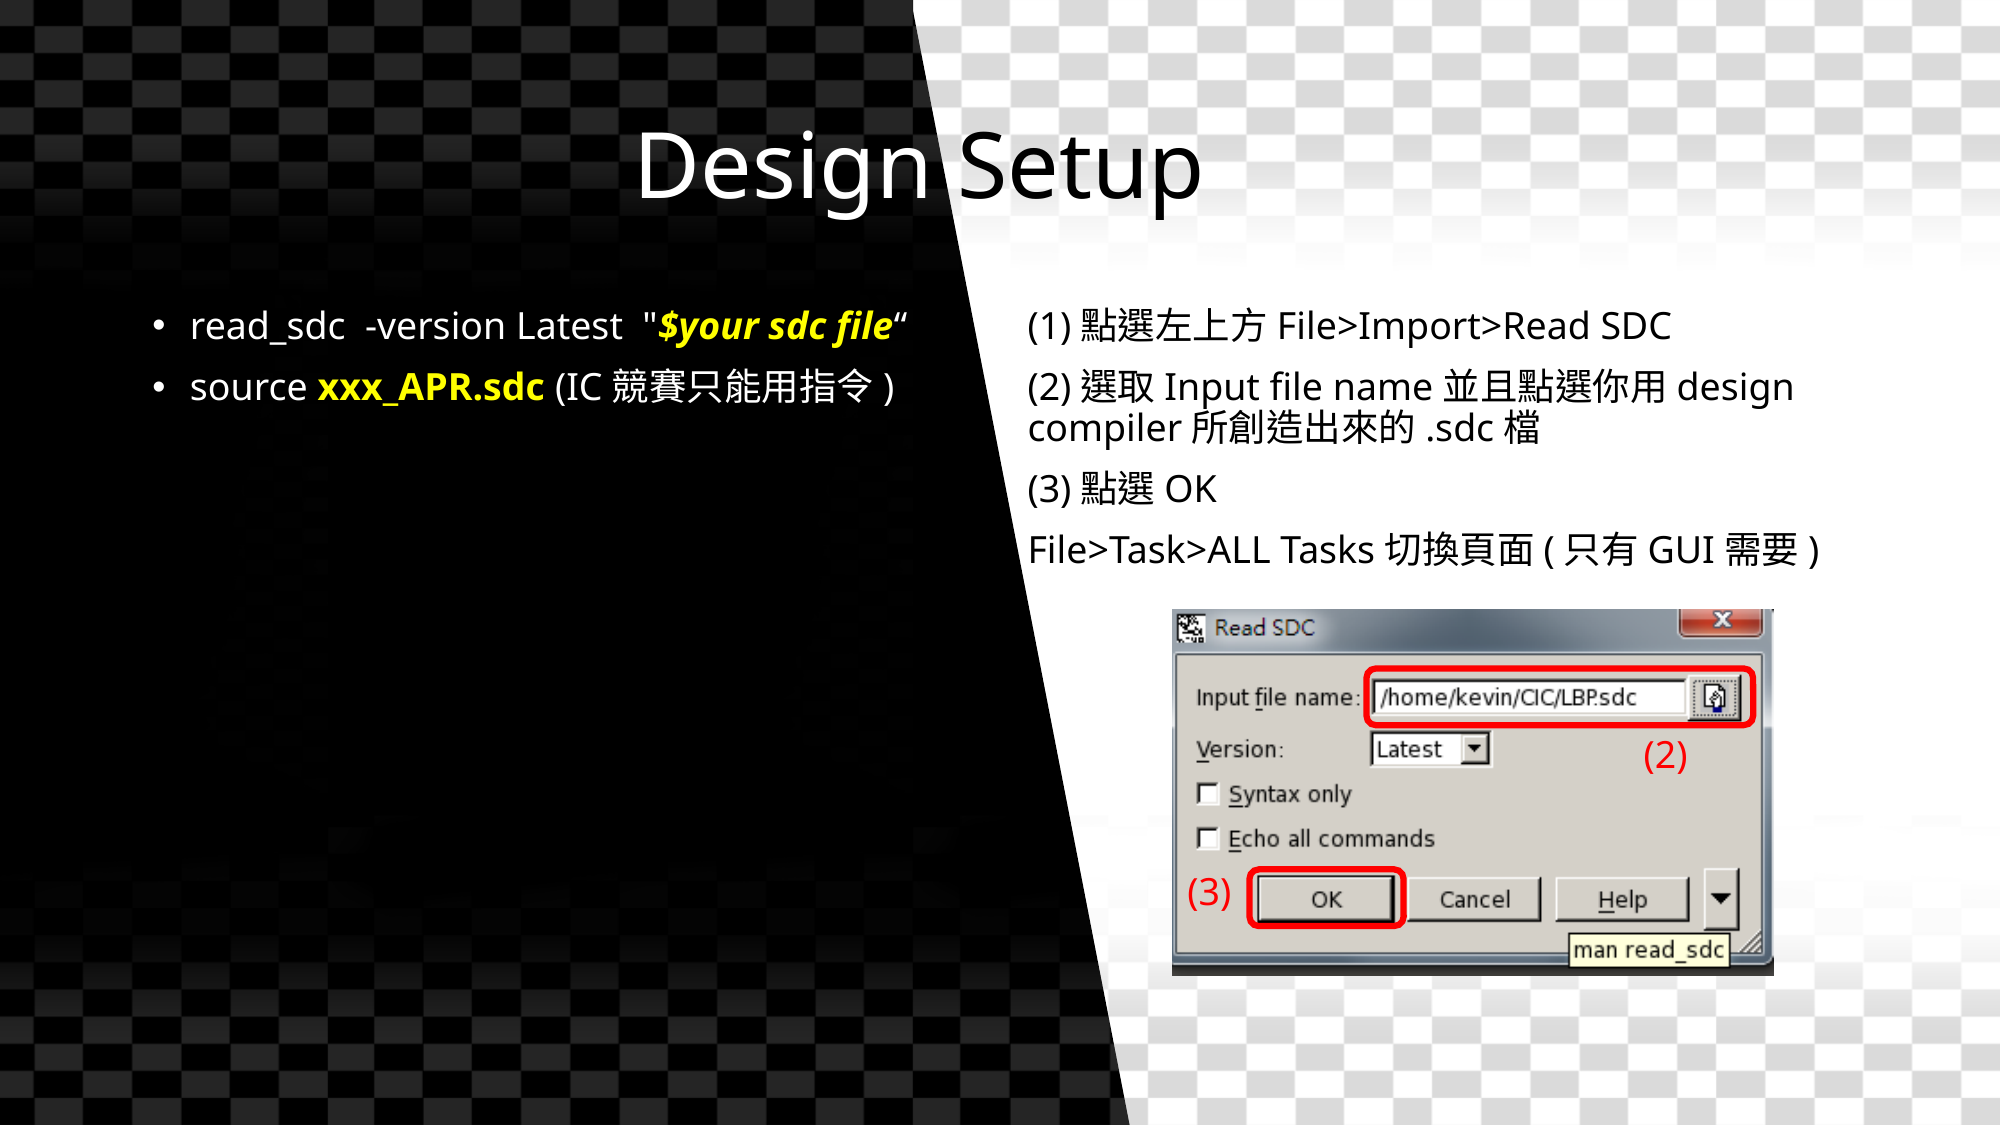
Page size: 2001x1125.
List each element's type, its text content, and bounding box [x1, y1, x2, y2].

picture [0, 0, 2000, 1125]
list (1)點選左上方File>Import>Read SDC (2)選取Input file name並且點選你用design compiler所創造出來的.sdc檔 (3)點選OK File>Task>ALL Tasks切換頁面(只有GUI需要) [1012, 299, 1863, 1014]
title Design Setup [137, 59, 1702, 278]
list read_sdc -version Latest "$your sdc file“ source xxx_APR.sdc (IC競賽只能用指令) [137, 299, 988, 1014]
